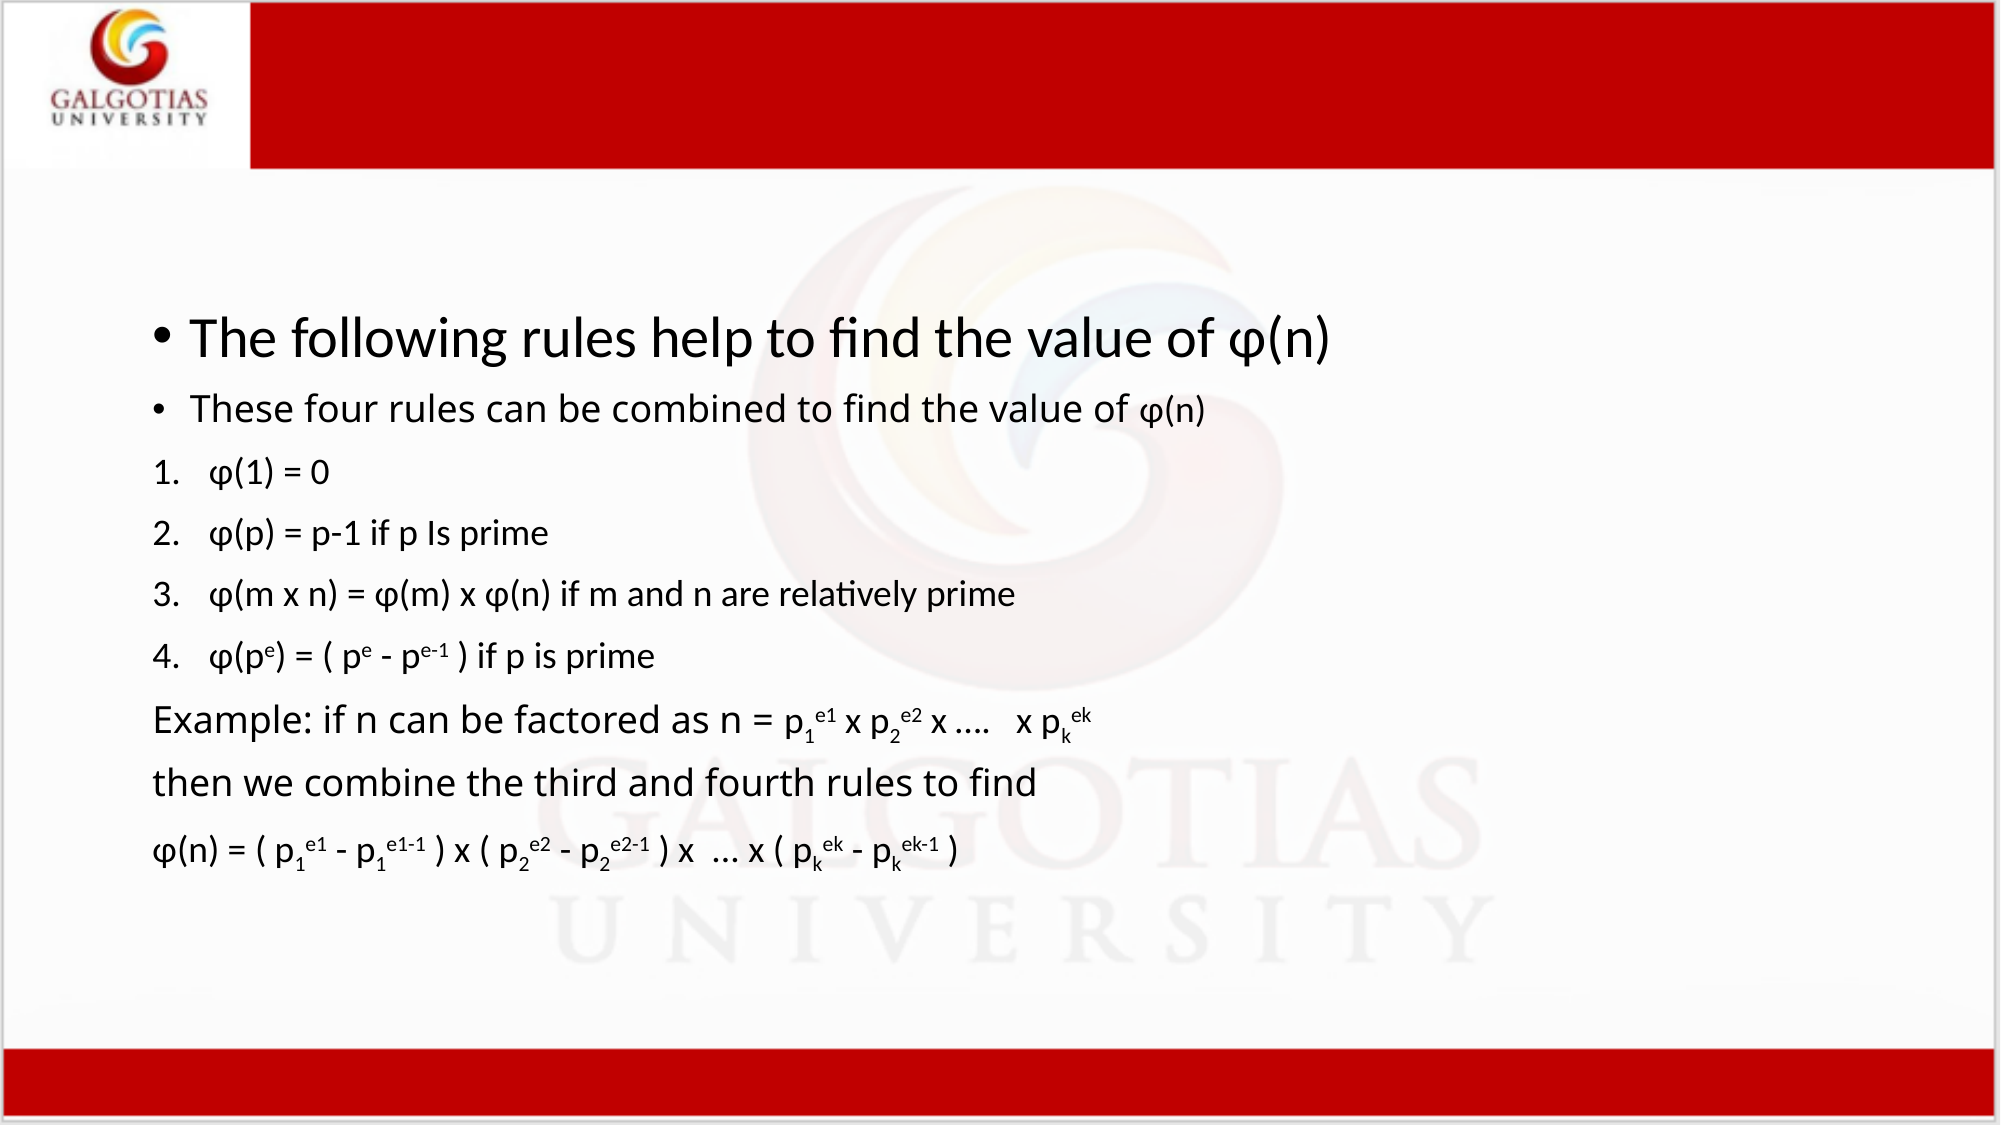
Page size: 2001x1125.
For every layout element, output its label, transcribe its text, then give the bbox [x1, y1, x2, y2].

list The following rules help to find the value of φ(n) These four rules can be combined to find the value of φ(n) φ(1) = 0 φ(p) = p-1 if p Is prime φ(m x n) = φ(m) x φ(n) if m and n are relatively prime φ(pe) = ( pe - pe-1 ) if p is prime Example: if n can be factored as n = p1e1 x p2e2 x …. x pkek then we combine the third and fourth rules to find φ(n) = ( p1e1 - p1e1-1 ) x ( p2e2 - p2e2-1 ) x ... x ( pkek - pkek-1 ) [137, 299, 1863, 1014]
picture [0, 0, 2001, 1125]
